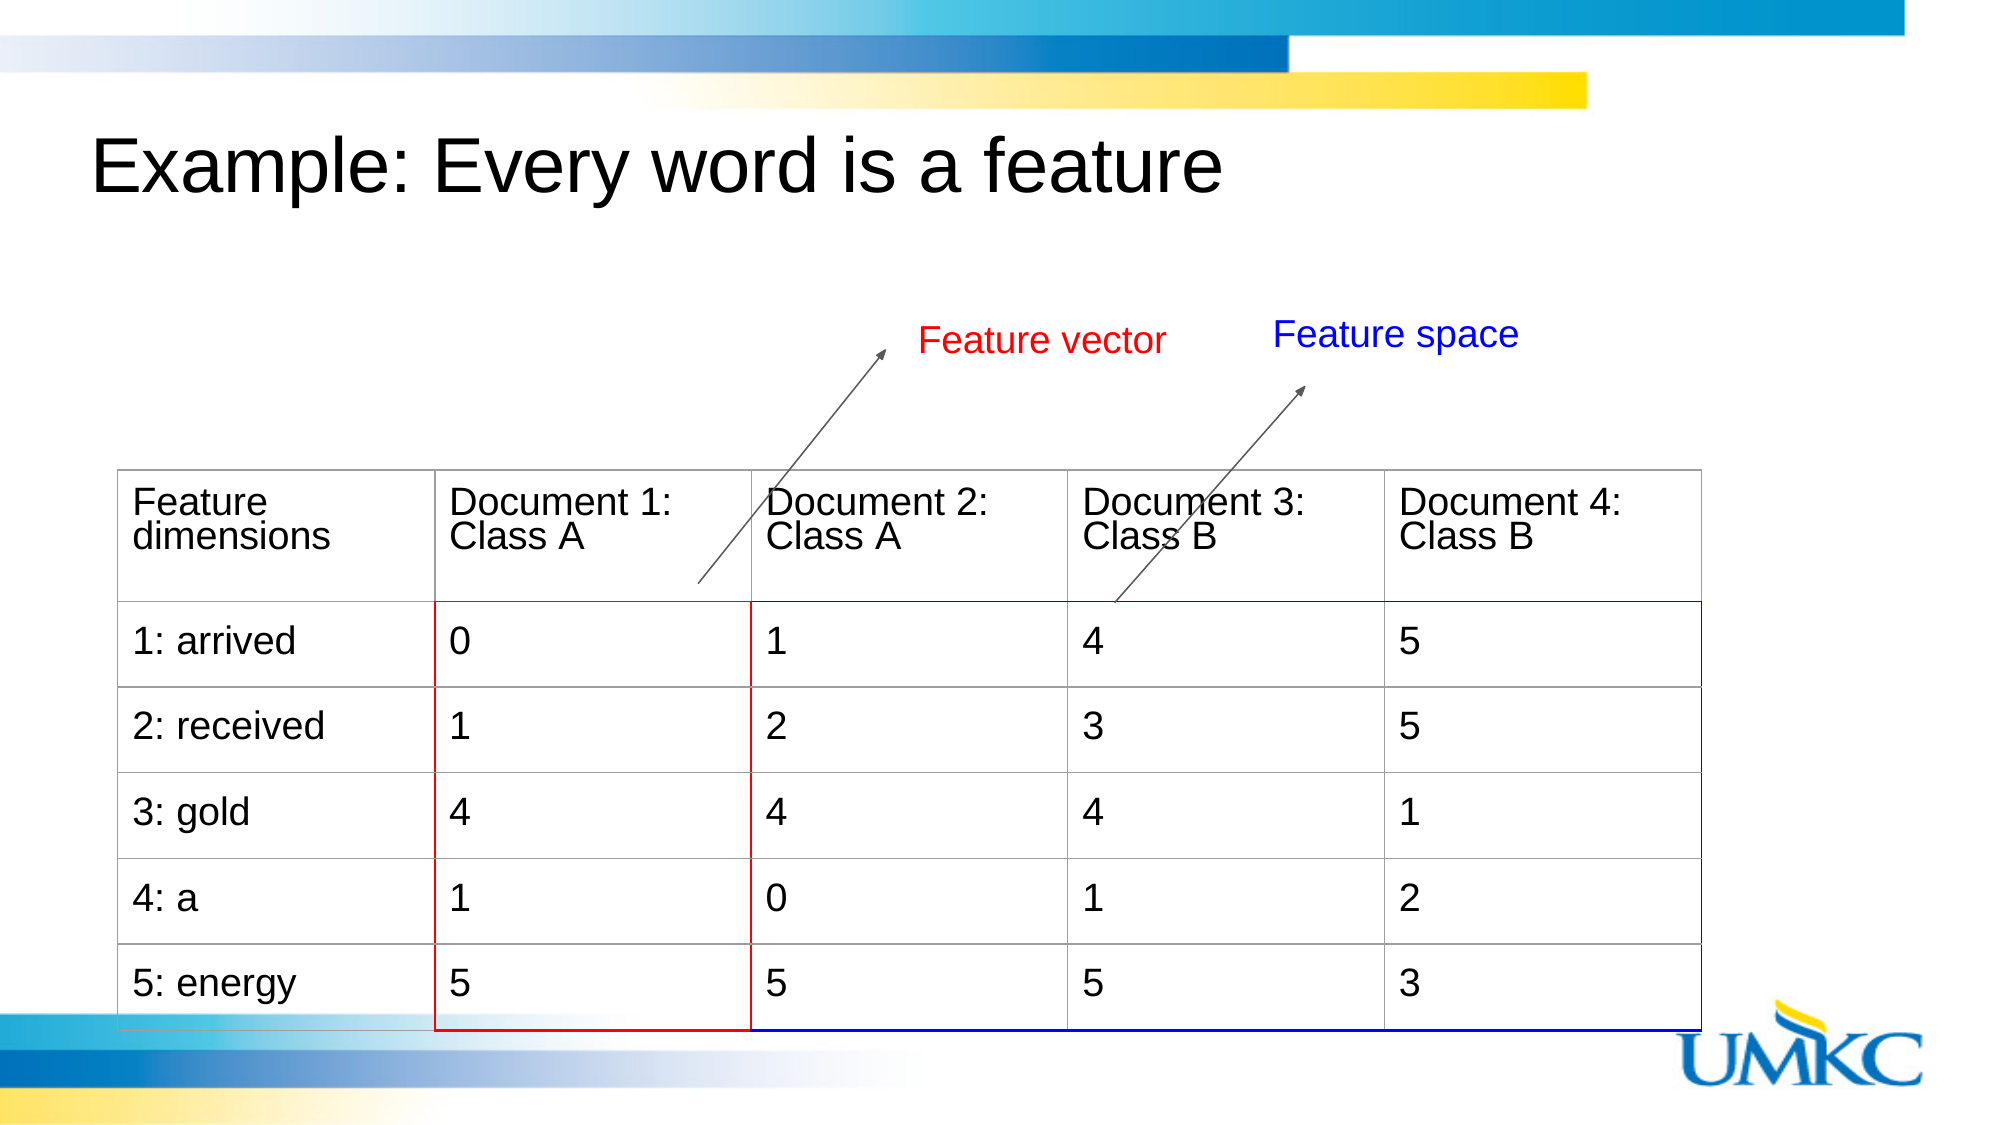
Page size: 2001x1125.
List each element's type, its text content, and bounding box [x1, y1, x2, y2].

text_box [876, 349, 886, 360]
table_cell 1: arrived [118, 602, 434, 686]
table_cell 5 [1385, 688, 1701, 772]
table_cell 4 [1068, 602, 1384, 686]
table_cell 5 [436, 945, 750, 1029]
table_header Feature dimensions [118, 471, 434, 601]
table_cell 3 [1385, 945, 1701, 1029]
table_cell 3: gold [118, 773, 434, 858]
table_header Document 3: Class B [1118, 471, 1384, 601]
table_cell 1 [752, 602, 1067, 686]
table_cell 4 [752, 773, 1067, 858]
table_cell 3 [1068, 688, 1384, 772]
table_cell 5 [1068, 945, 1384, 1029]
table_cell 4 [1068, 773, 1384, 858]
table_header Document 3: Class B [1068, 471, 1229, 601]
table_cell 1 [1385, 773, 1701, 858]
table_cell 1 [436, 688, 750, 772]
table_cell 2: received [118, 688, 434, 772]
table_header Document 2: Class A [752, 471, 1067, 601]
title Example: Every word is a feature [84, 64, 1228, 255]
table_cell 1 [436, 859, 750, 943]
picture [0, 0, 2001, 1125]
table_cell 0 [752, 859, 1067, 943]
table_cell 1 [1068, 859, 1384, 943]
table_cell 4 [436, 773, 750, 858]
table_cell 5 [1385, 602, 1701, 686]
text_box [1296, 386, 1305, 396]
text_box Feature space [1269, 305, 1524, 355]
table_cell 2 [1385, 859, 1701, 943]
table_header Document 4: Class B [1385, 471, 1701, 601]
table_cell 5 [752, 945, 1067, 1029]
text_box Feature vector [915, 311, 1171, 362]
table_cell 2 [752, 688, 1067, 772]
table_cell 5: energy [118, 945, 434, 1030]
table_header Document 1: Class A [436, 471, 751, 601]
table_cell 4: a [118, 859, 434, 943]
table_cell 0 [436, 602, 750, 686]
